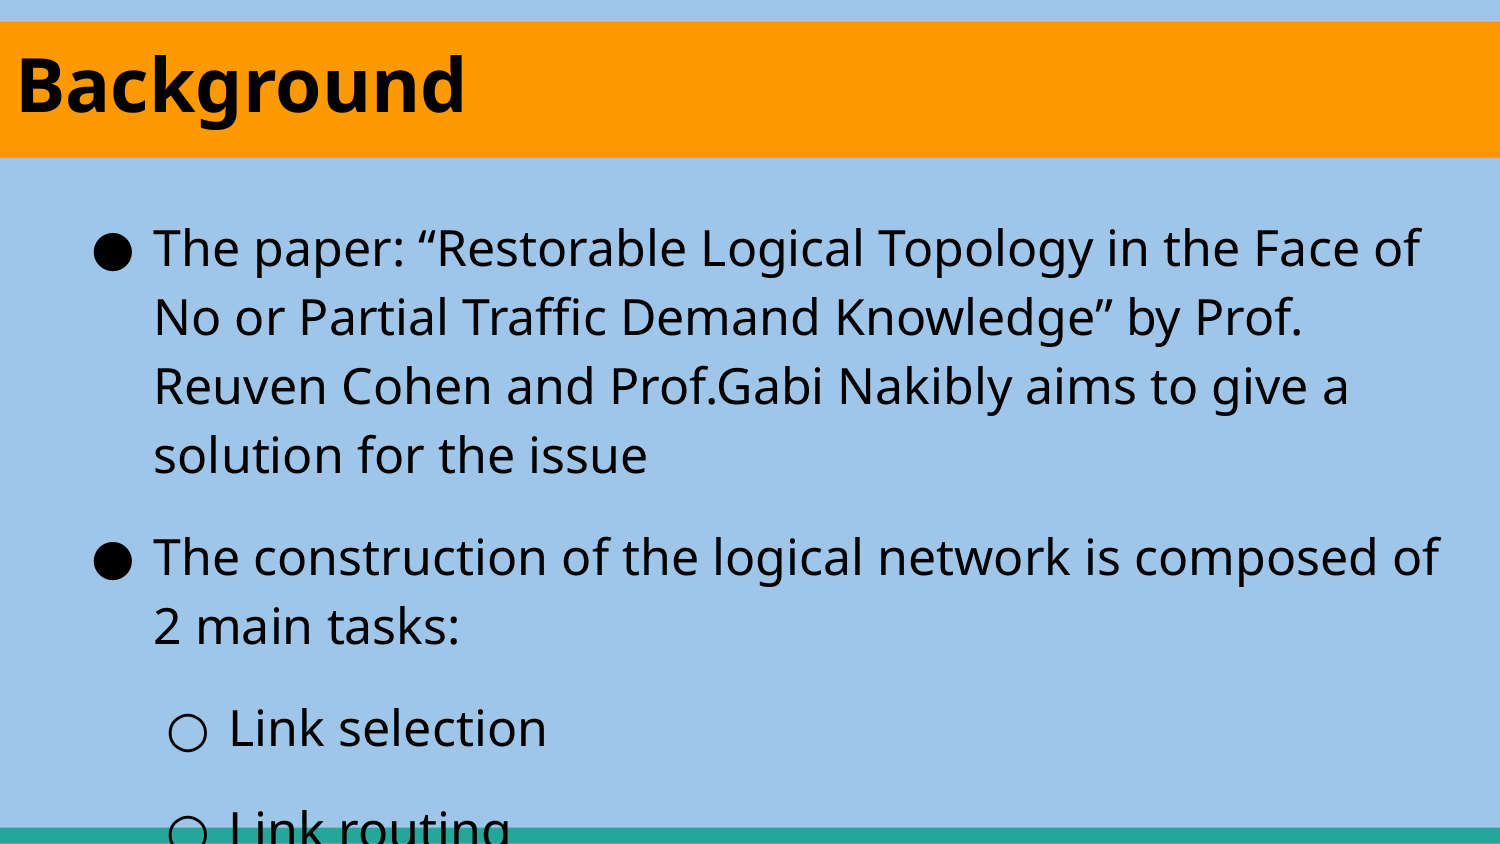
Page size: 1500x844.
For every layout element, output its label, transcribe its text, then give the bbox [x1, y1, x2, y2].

title Background [0, 22, 1500, 159]
list The paper: “Restorable Logical Topology in the Face of No or Partial Traffic Demand Knowledge” by Prof. Reuven Cohen and Prof.Gabi Nakibly aims to give a solution for the issue The construction of the logical network is composed of 2 main tasks: Link selection Link routing The algorithm is called ‘MM_SRLG’ [63, 192, 1462, 810]
